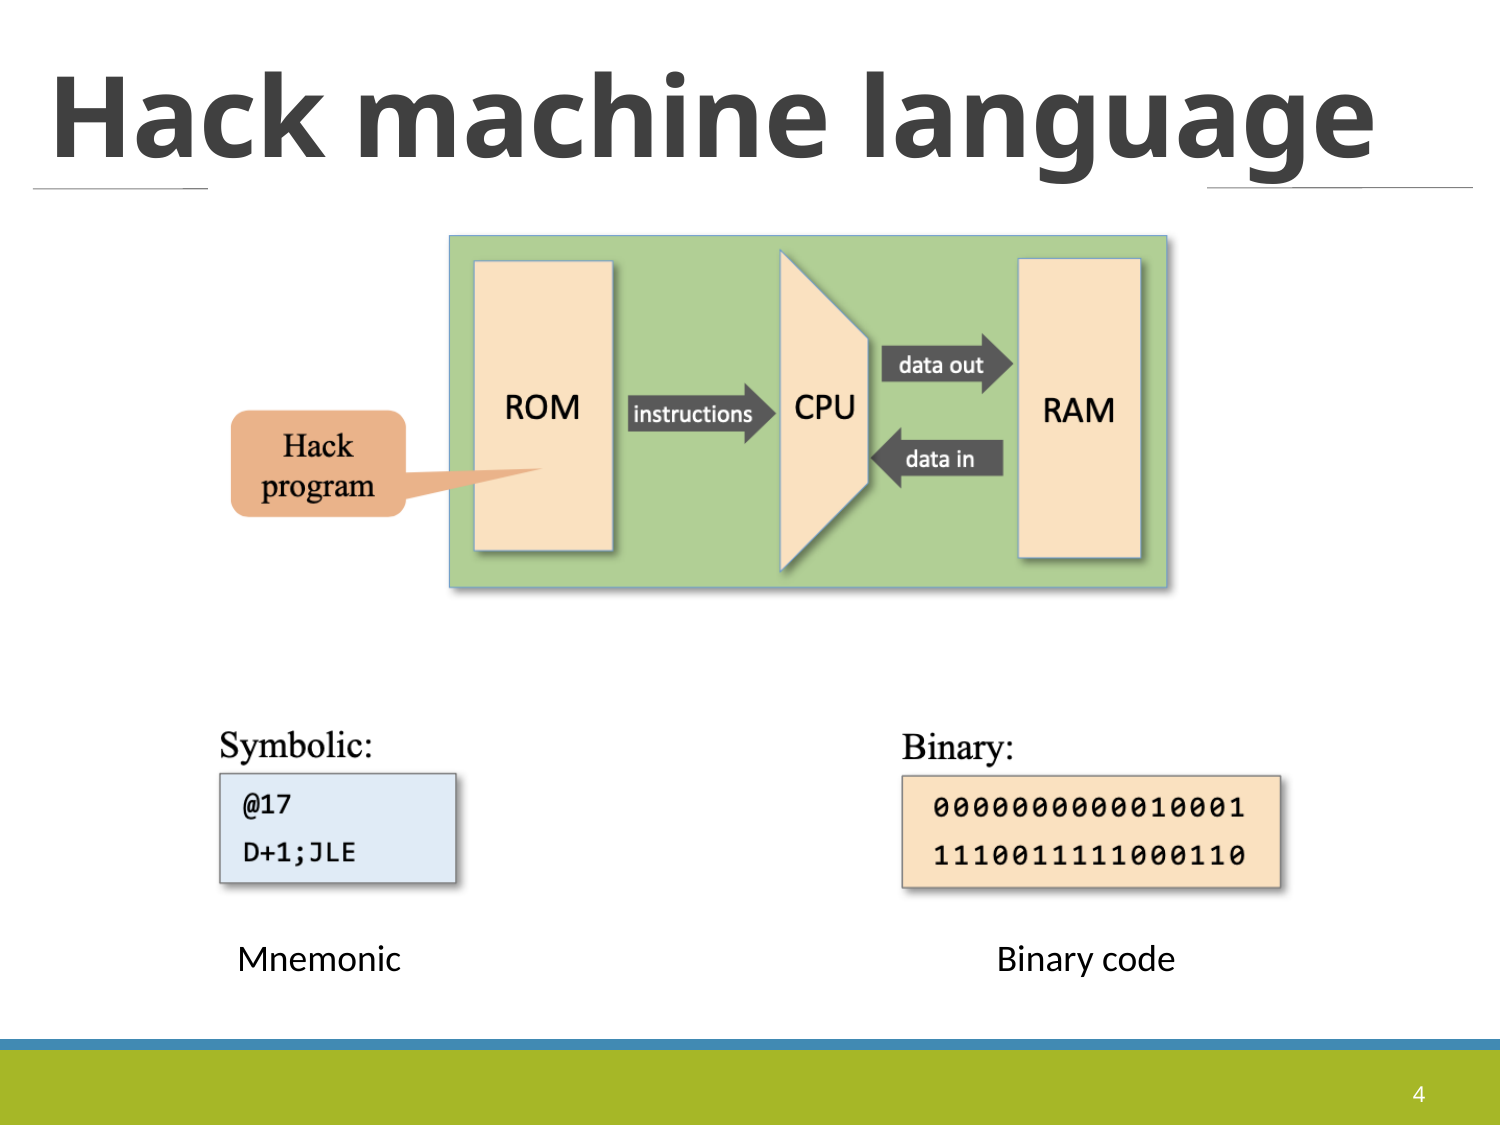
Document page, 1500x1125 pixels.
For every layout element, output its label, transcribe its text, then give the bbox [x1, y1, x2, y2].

text_box Binary code [973, 929, 1192, 987]
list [174, 701, 501, 928]
picture [876, 708, 1309, 921]
title Hack machine language [32, 37, 1473, 188]
picture [208, 187, 1208, 628]
text_box Mnemonic [213, 937, 417, 987]
